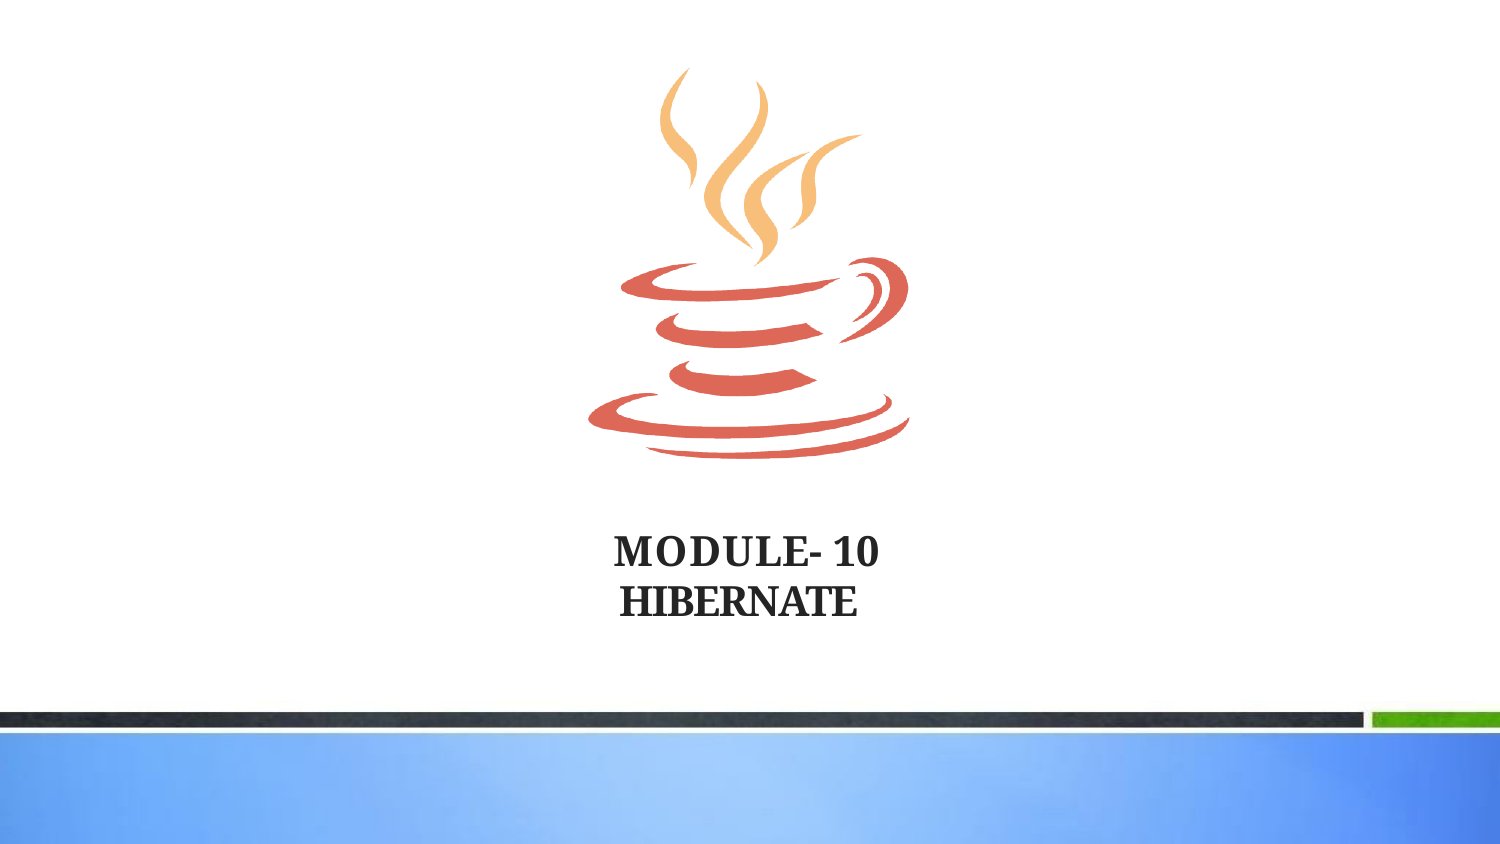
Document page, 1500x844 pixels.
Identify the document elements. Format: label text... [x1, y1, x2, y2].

picture [588, 67, 910, 459]
text_box MODULE- 10 HIBERNATE [611, 522, 888, 625]
picture [0, 701, 1500, 844]
